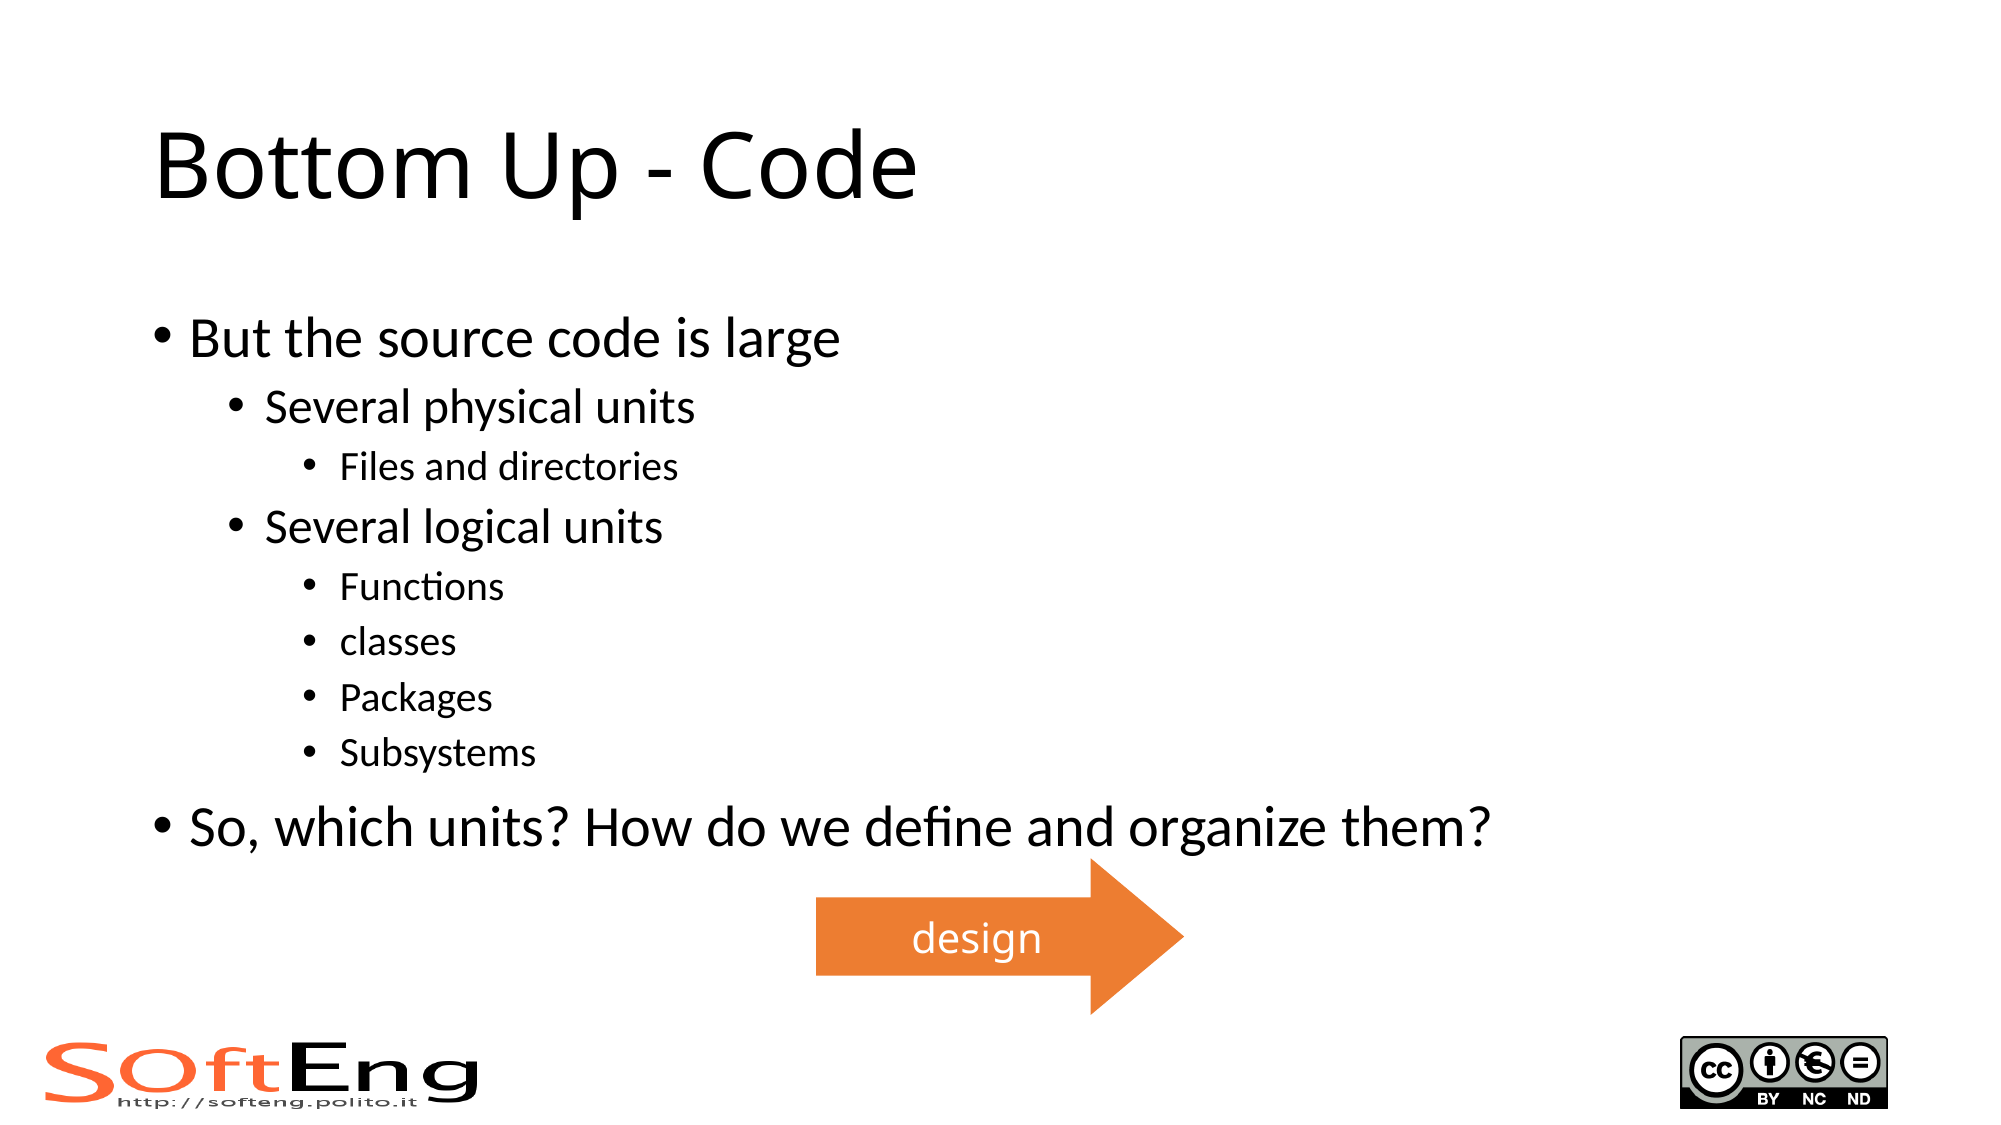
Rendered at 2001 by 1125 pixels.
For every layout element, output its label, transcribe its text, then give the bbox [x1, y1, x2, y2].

picture [1680, 1036, 1888, 1109]
list But the source code is large Several physical units Files and directories Several logical units Functions classes Packages Subsystems So, which units? How do we define and organize them? [137, 299, 1863, 1014]
title Bottom Up - Code [137, 59, 1863, 278]
picture [37, 1026, 488, 1119]
text_box design [816, 859, 1183, 1014]
